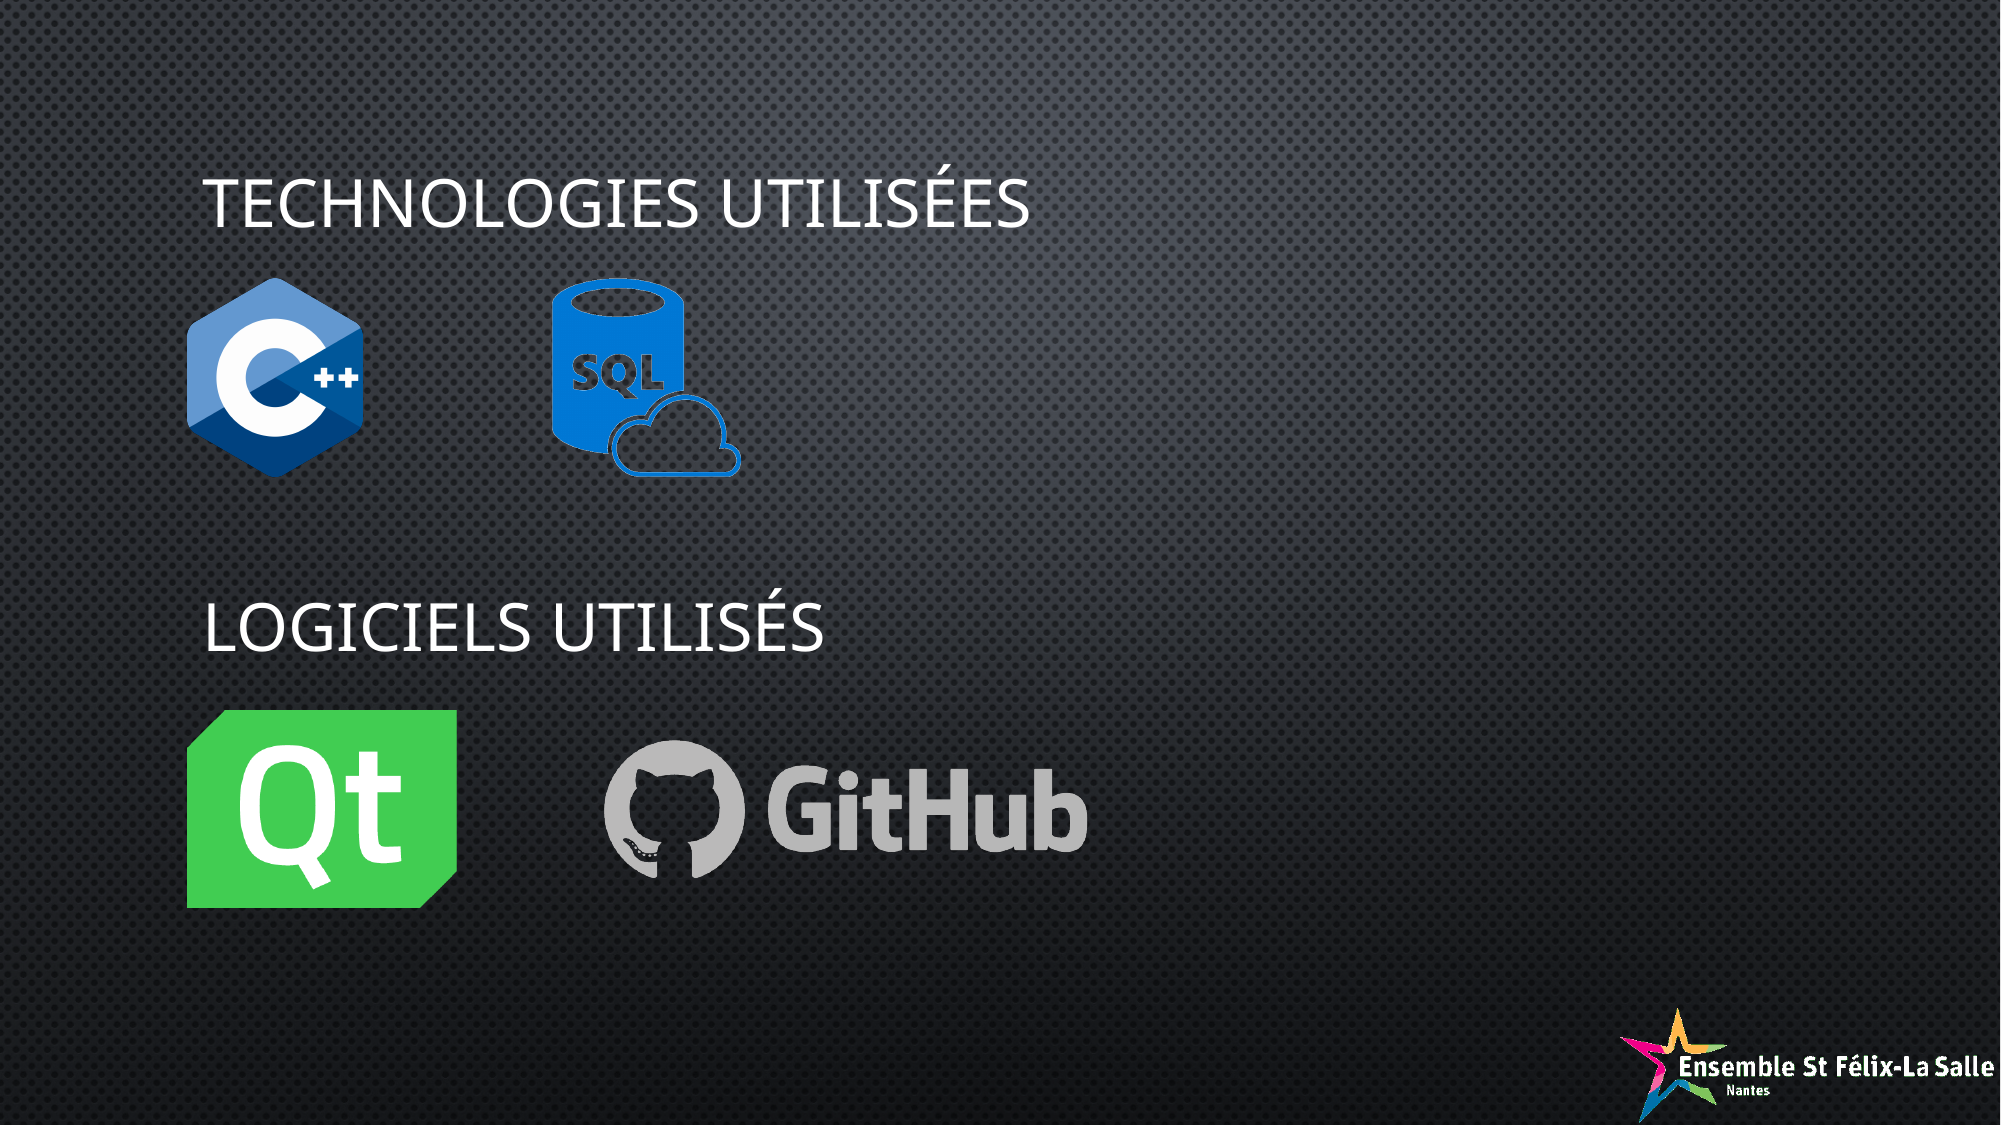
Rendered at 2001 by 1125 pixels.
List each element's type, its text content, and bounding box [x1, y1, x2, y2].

text_box Logiciels utilisés [187, 539, 1813, 711]
picture [186, 709, 457, 908]
picture [186, 278, 364, 477]
picture [547, 278, 746, 477]
picture [524, 690, 1167, 928]
picture [1618, 1004, 2000, 1125]
title Technologies utilisées [187, 99, 1813, 302]
